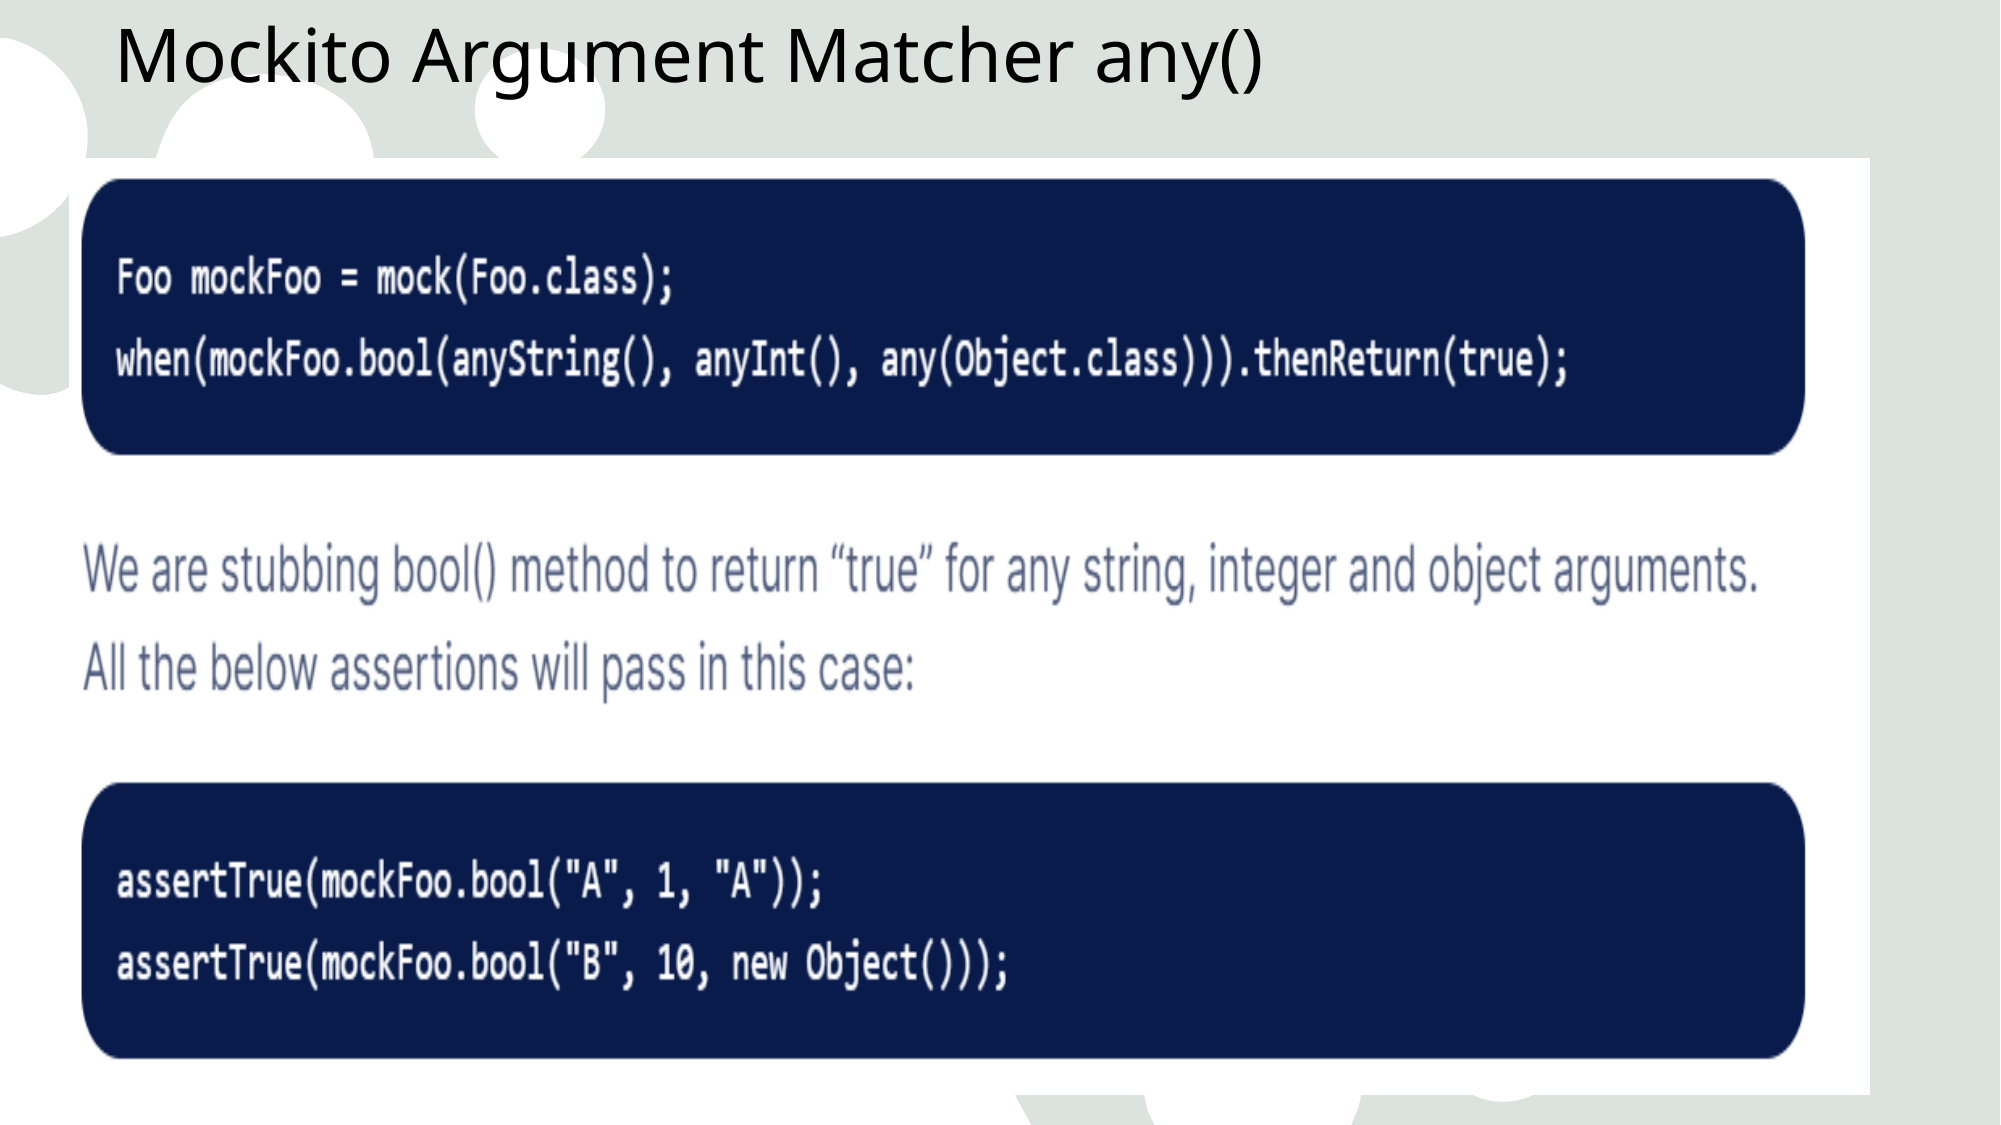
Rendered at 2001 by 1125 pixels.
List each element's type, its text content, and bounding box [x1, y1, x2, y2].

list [69, 158, 1870, 1095]
title Mockito Argument Matcher any() [99, 0, 1900, 105]
